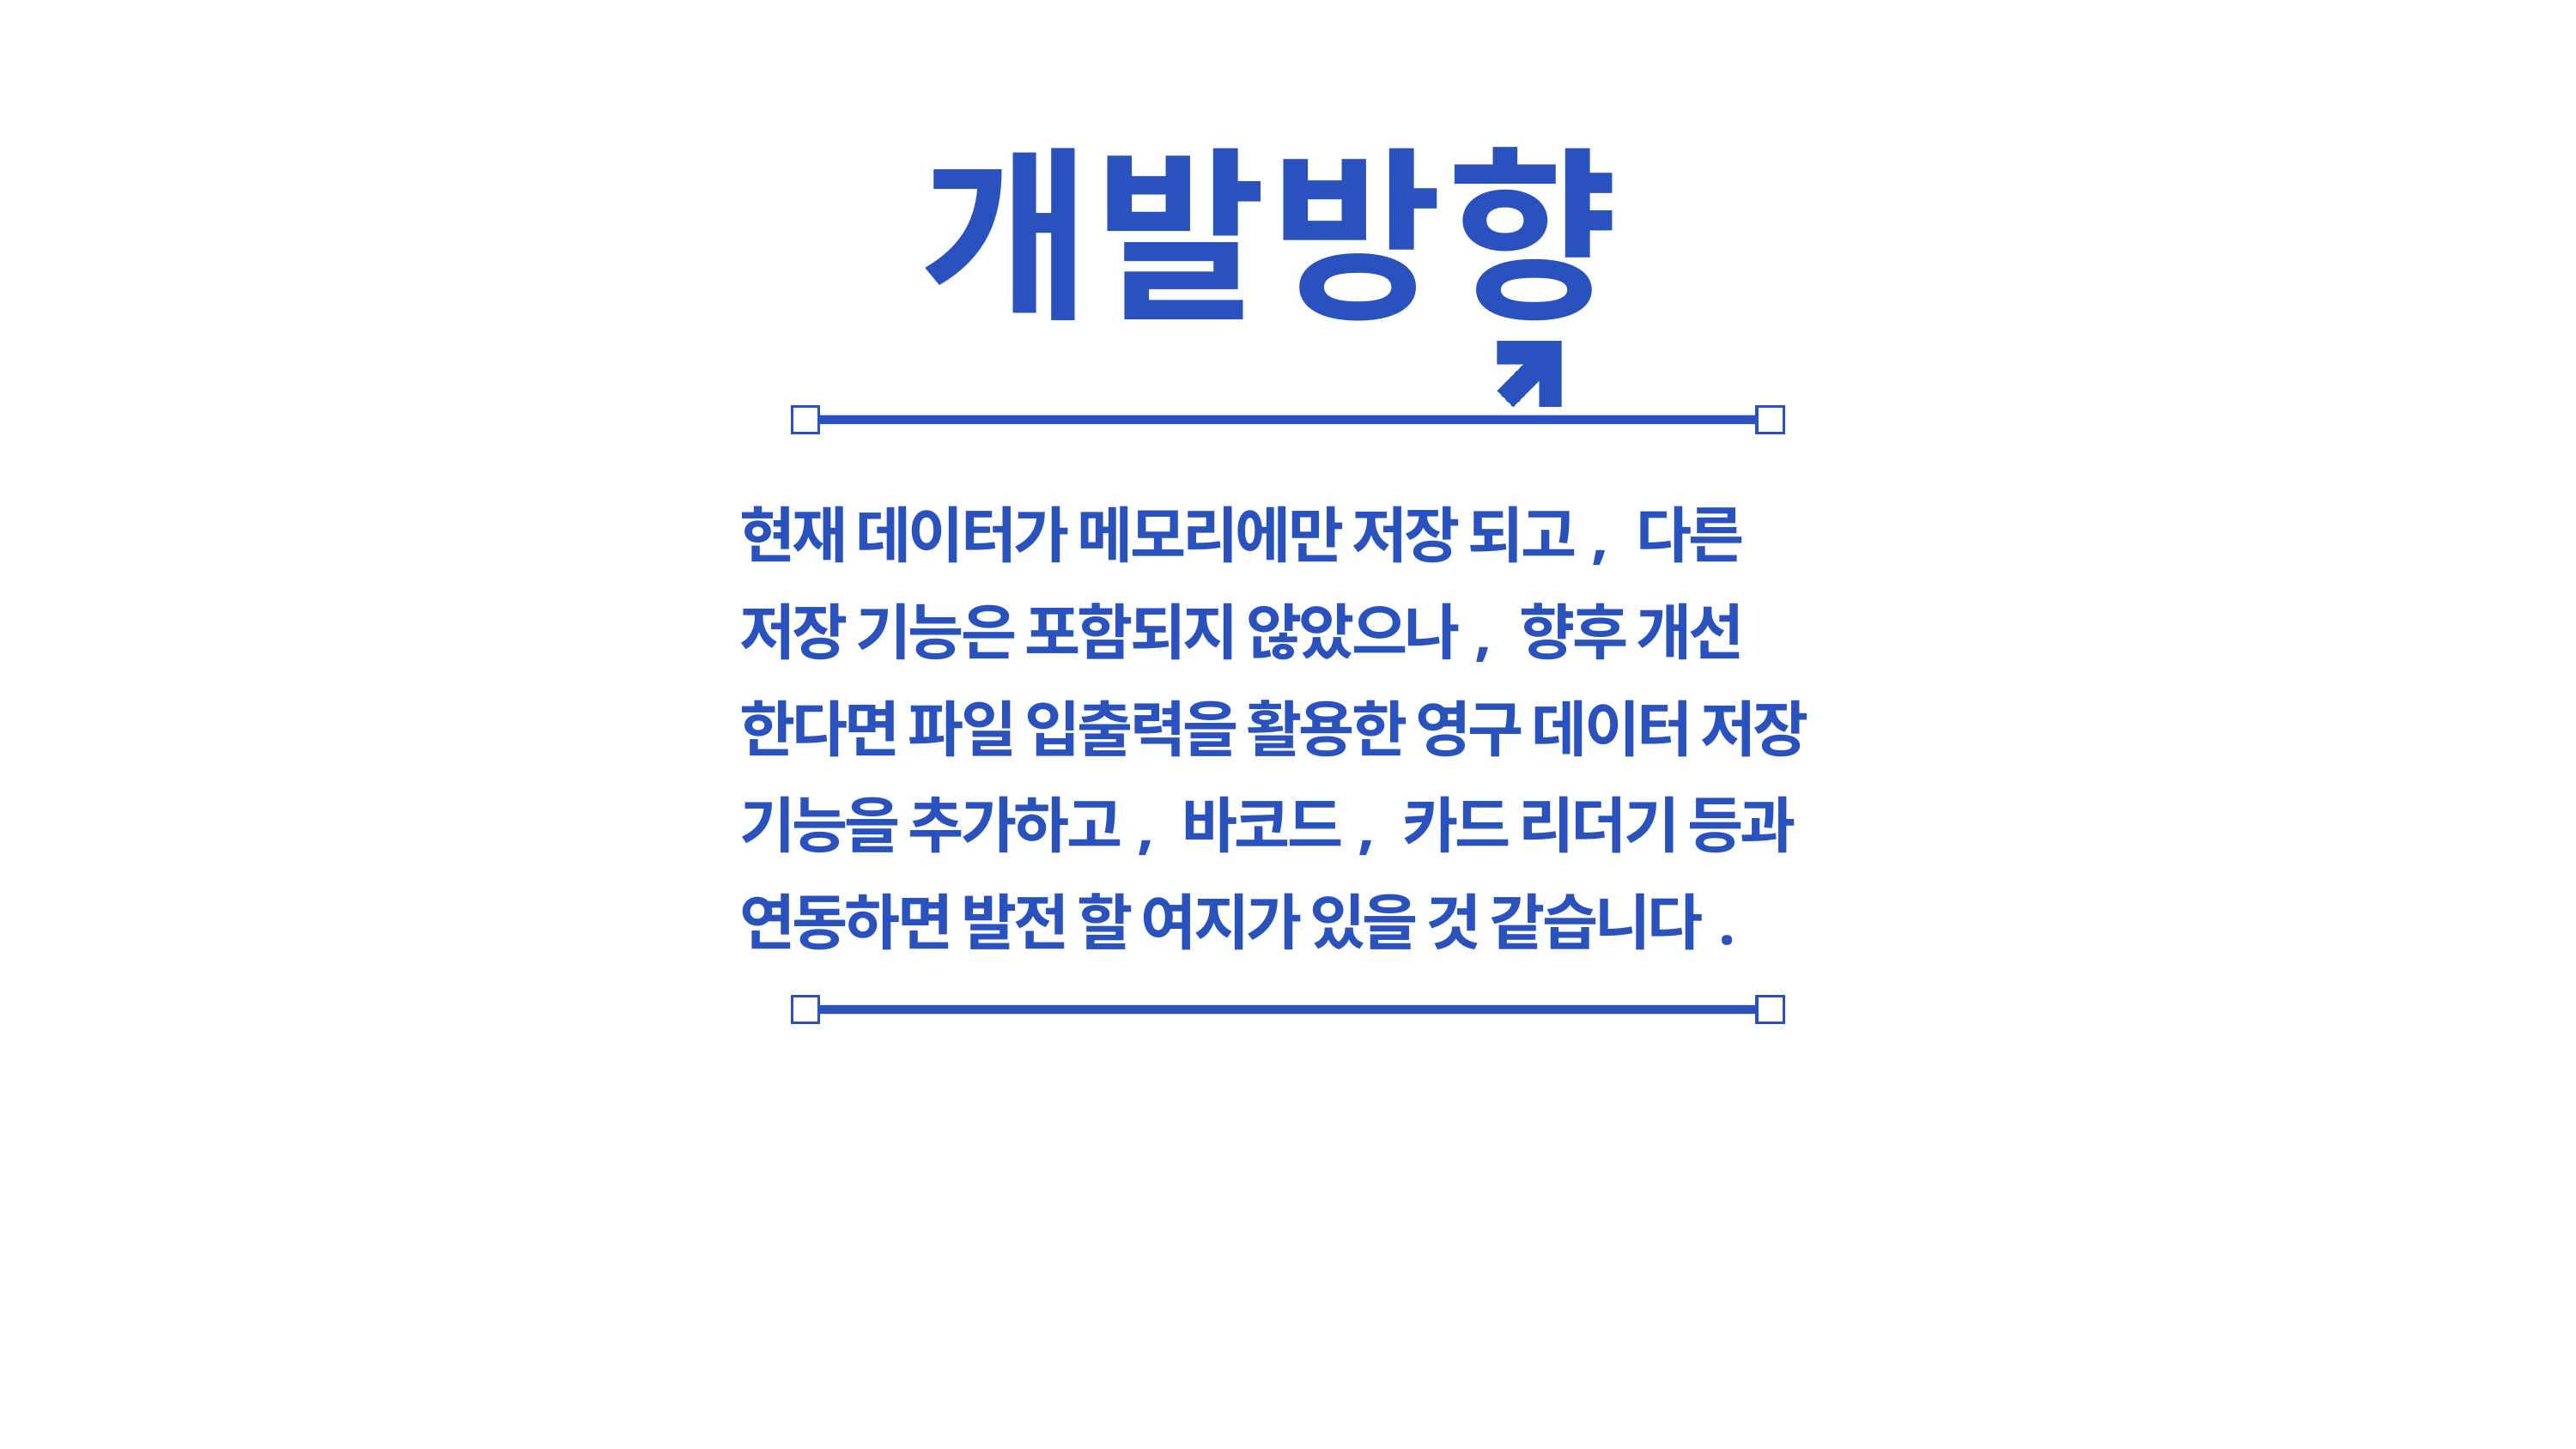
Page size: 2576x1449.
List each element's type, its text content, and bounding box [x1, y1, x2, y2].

text_box 현재 데이터가 메모리에만 저장 되고, 다른 저장 기능은 포함되지 않았으나, 향후 개선 한다면 파일 입출력을 활용한 영구 데이터 저장 기능을 추가하고, 바코드, 카드 리더기 등과 연동하면 발전 할 여지가 있을 것 같습니다. [738, 473, 1838, 957]
text_box [1497, 341, 1562, 404]
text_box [792, 995, 1784, 1023]
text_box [792, 405, 1784, 433]
text_box 개발방향 [920, 198, 1656, 343]
